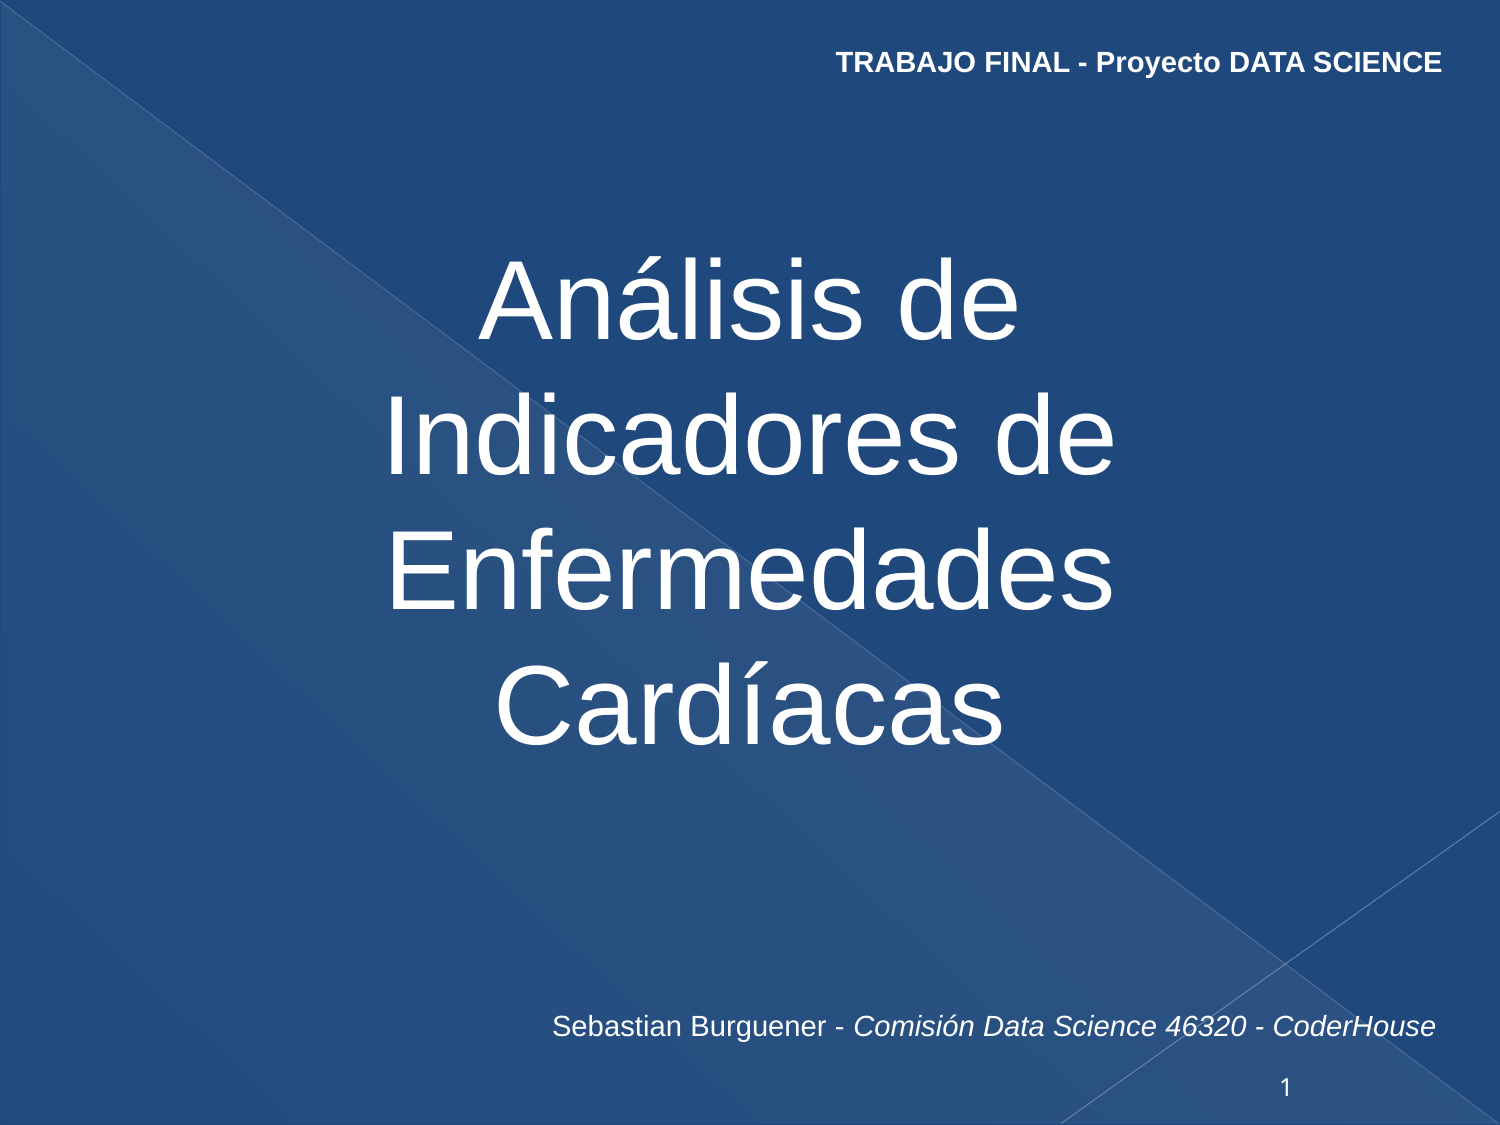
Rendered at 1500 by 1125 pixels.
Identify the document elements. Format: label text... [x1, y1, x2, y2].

slide_number 1 [1245, 1063, 1328, 1113]
text_box TRABAJO FINAL - Proyecto DATA SCIENCE [820, 35, 1474, 86]
text_box Análisis de Indicadores de Enfermedades Cardíacas [312, 219, 1187, 820]
text_box Sebastian Burguener - Comisión Data Science 46320 - CoderHouse [537, 999, 1471, 1050]
